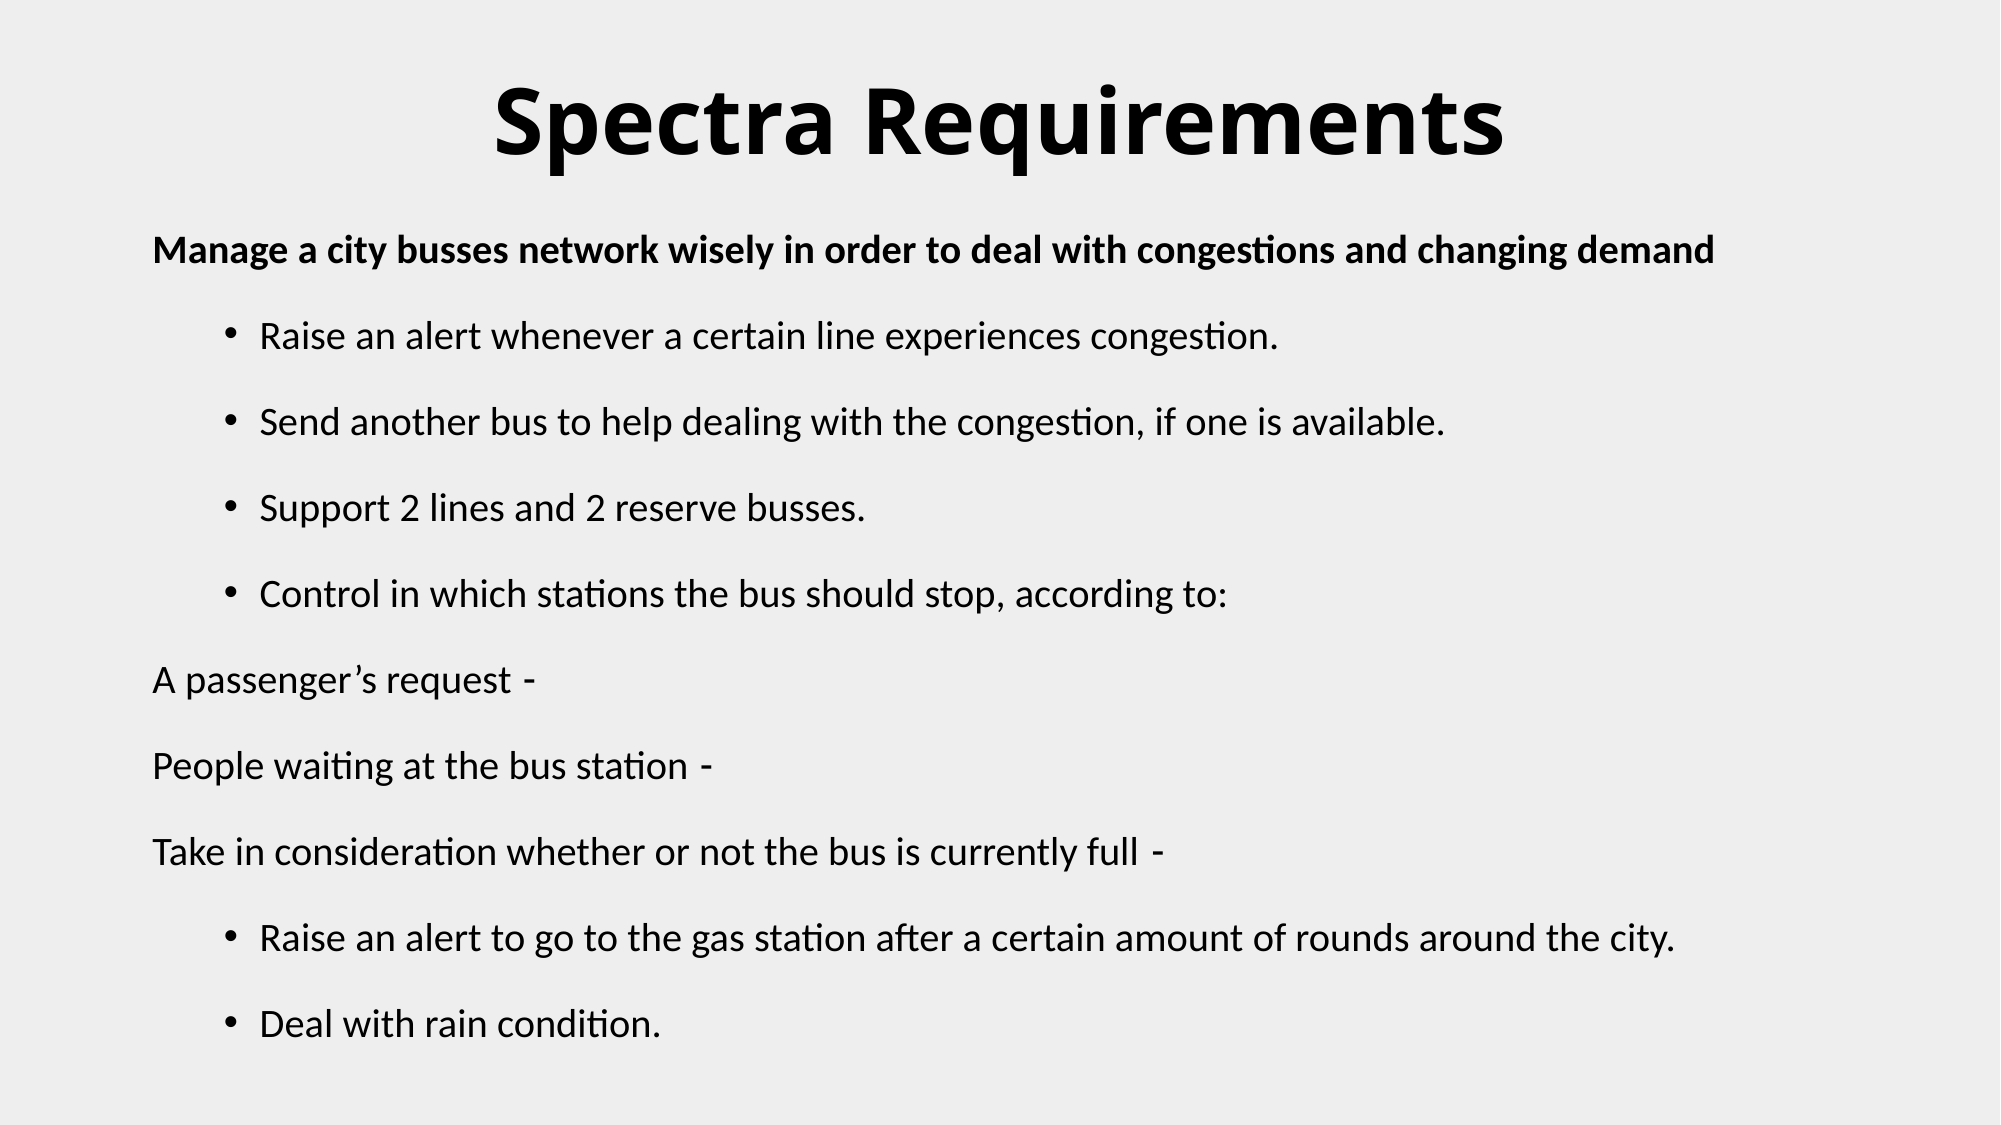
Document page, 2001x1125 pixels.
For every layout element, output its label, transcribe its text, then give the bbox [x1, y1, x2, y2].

list Manage a city busses network wisely in order to deal with congestions and changing demand Raise an alert whenever a certain line experiences congestion. Send another bus to help dealing with the congestion, if one is available. Support 2 lines and 2 reserve busses. Control in which stations the bus should stop, according to: - A passenger’s request - People waiting at the bus station - Take in consideration whether or not the bus is currently full Raise an alert to go to the gas station after a certain amount of rounds around the city. Deal with rain condition. [137, 185, 1919, 1060]
title Spectra Requirements [137, 16, 1863, 185]
